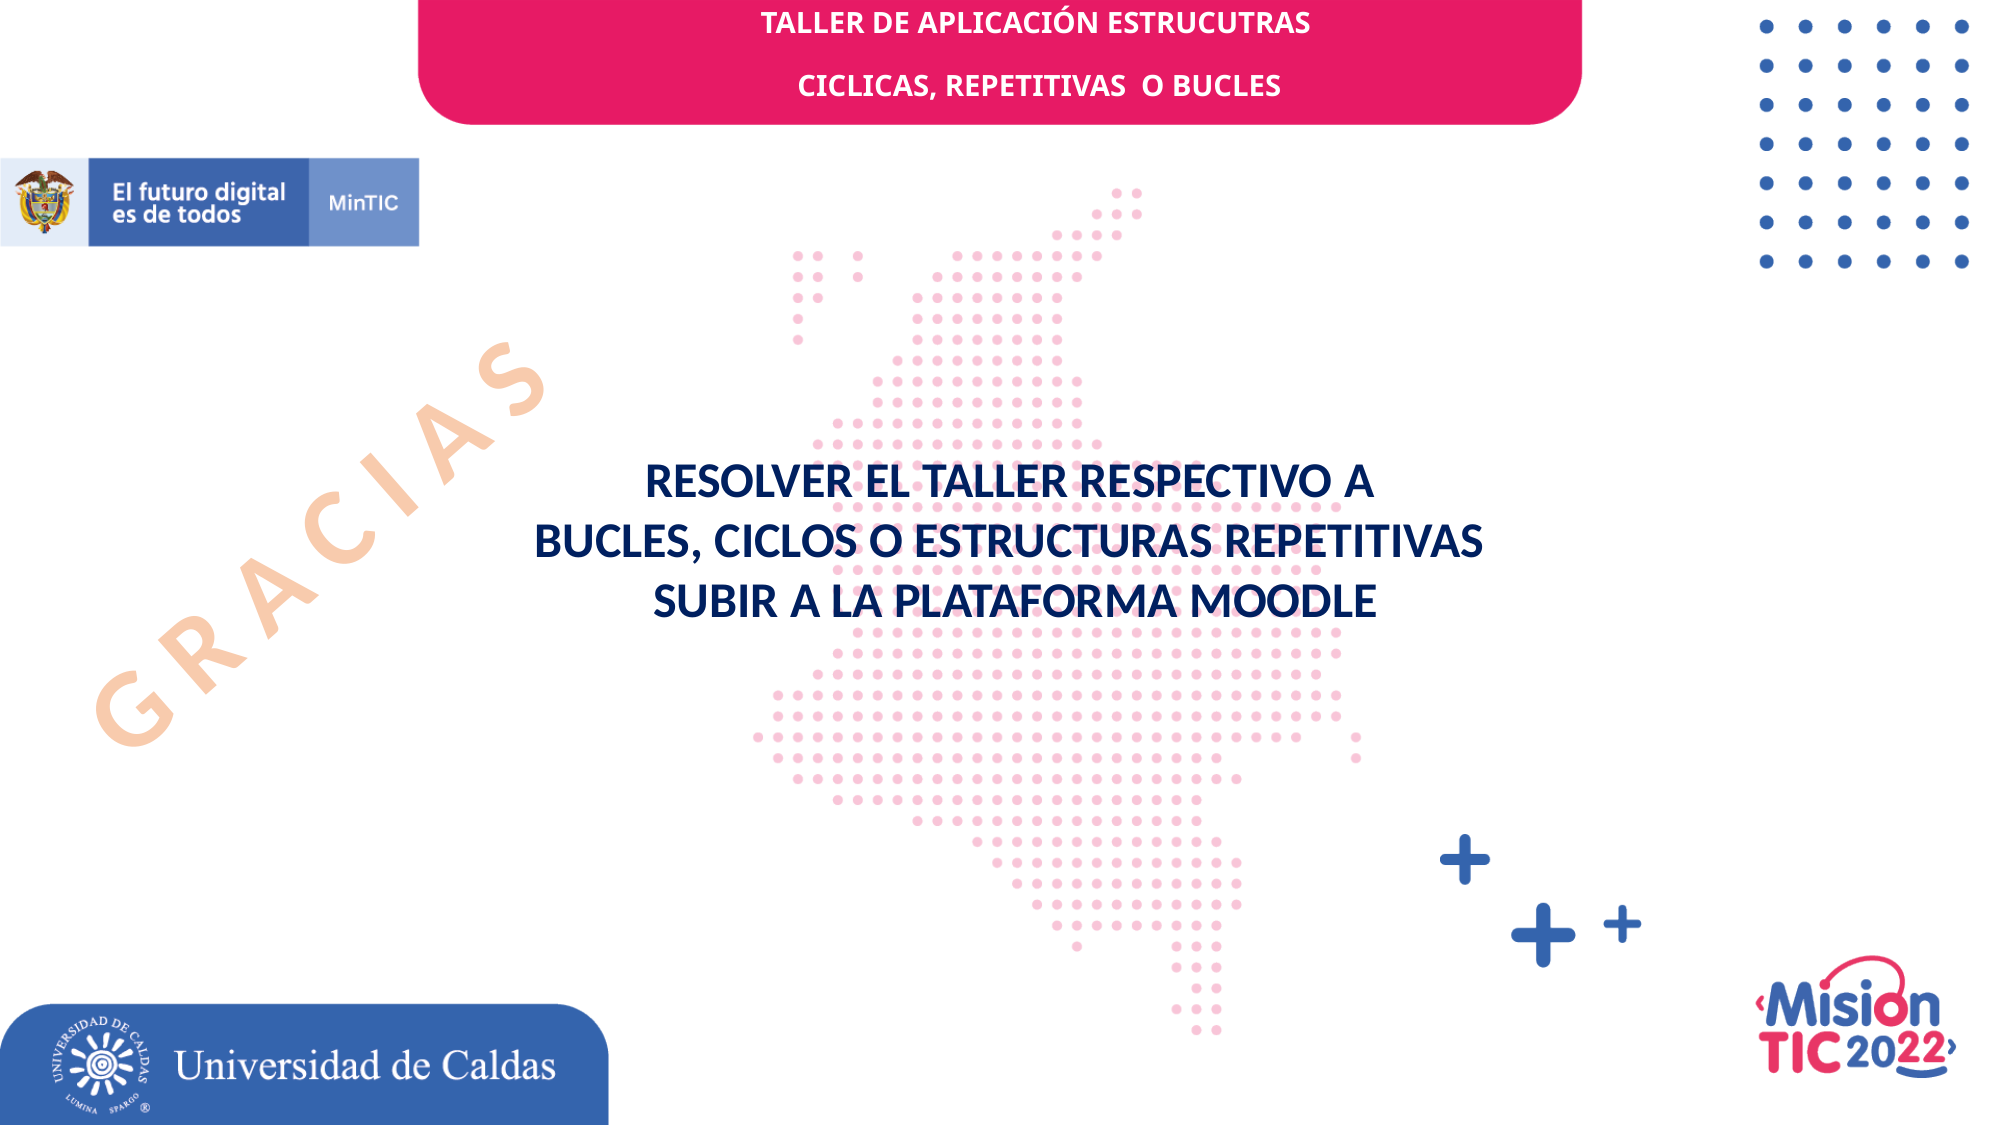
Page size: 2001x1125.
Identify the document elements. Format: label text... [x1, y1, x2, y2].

picture [0, 0, 2000, 1125]
text_box RESOLVER EL TALLER RESPECTIVO A BUCLES, CICLOS O ESTRUCTURAS REPETITIVAS SUBIR A LA PLATAFORMA MOODLE [320, 440, 1719, 636]
text_box G R A C I A S [38, 288, 586, 796]
text_box TALLER DE APLICACIÓN ESTRUCUTRAS CICLICAS, REPETITIVAS O BUCLES [566, 0, 1513, 111]
